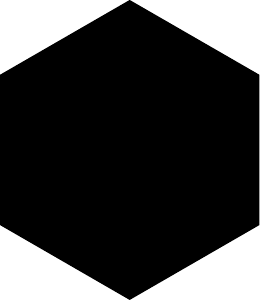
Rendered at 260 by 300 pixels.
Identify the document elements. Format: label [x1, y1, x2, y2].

text_box [0, 0, 260, 300]
